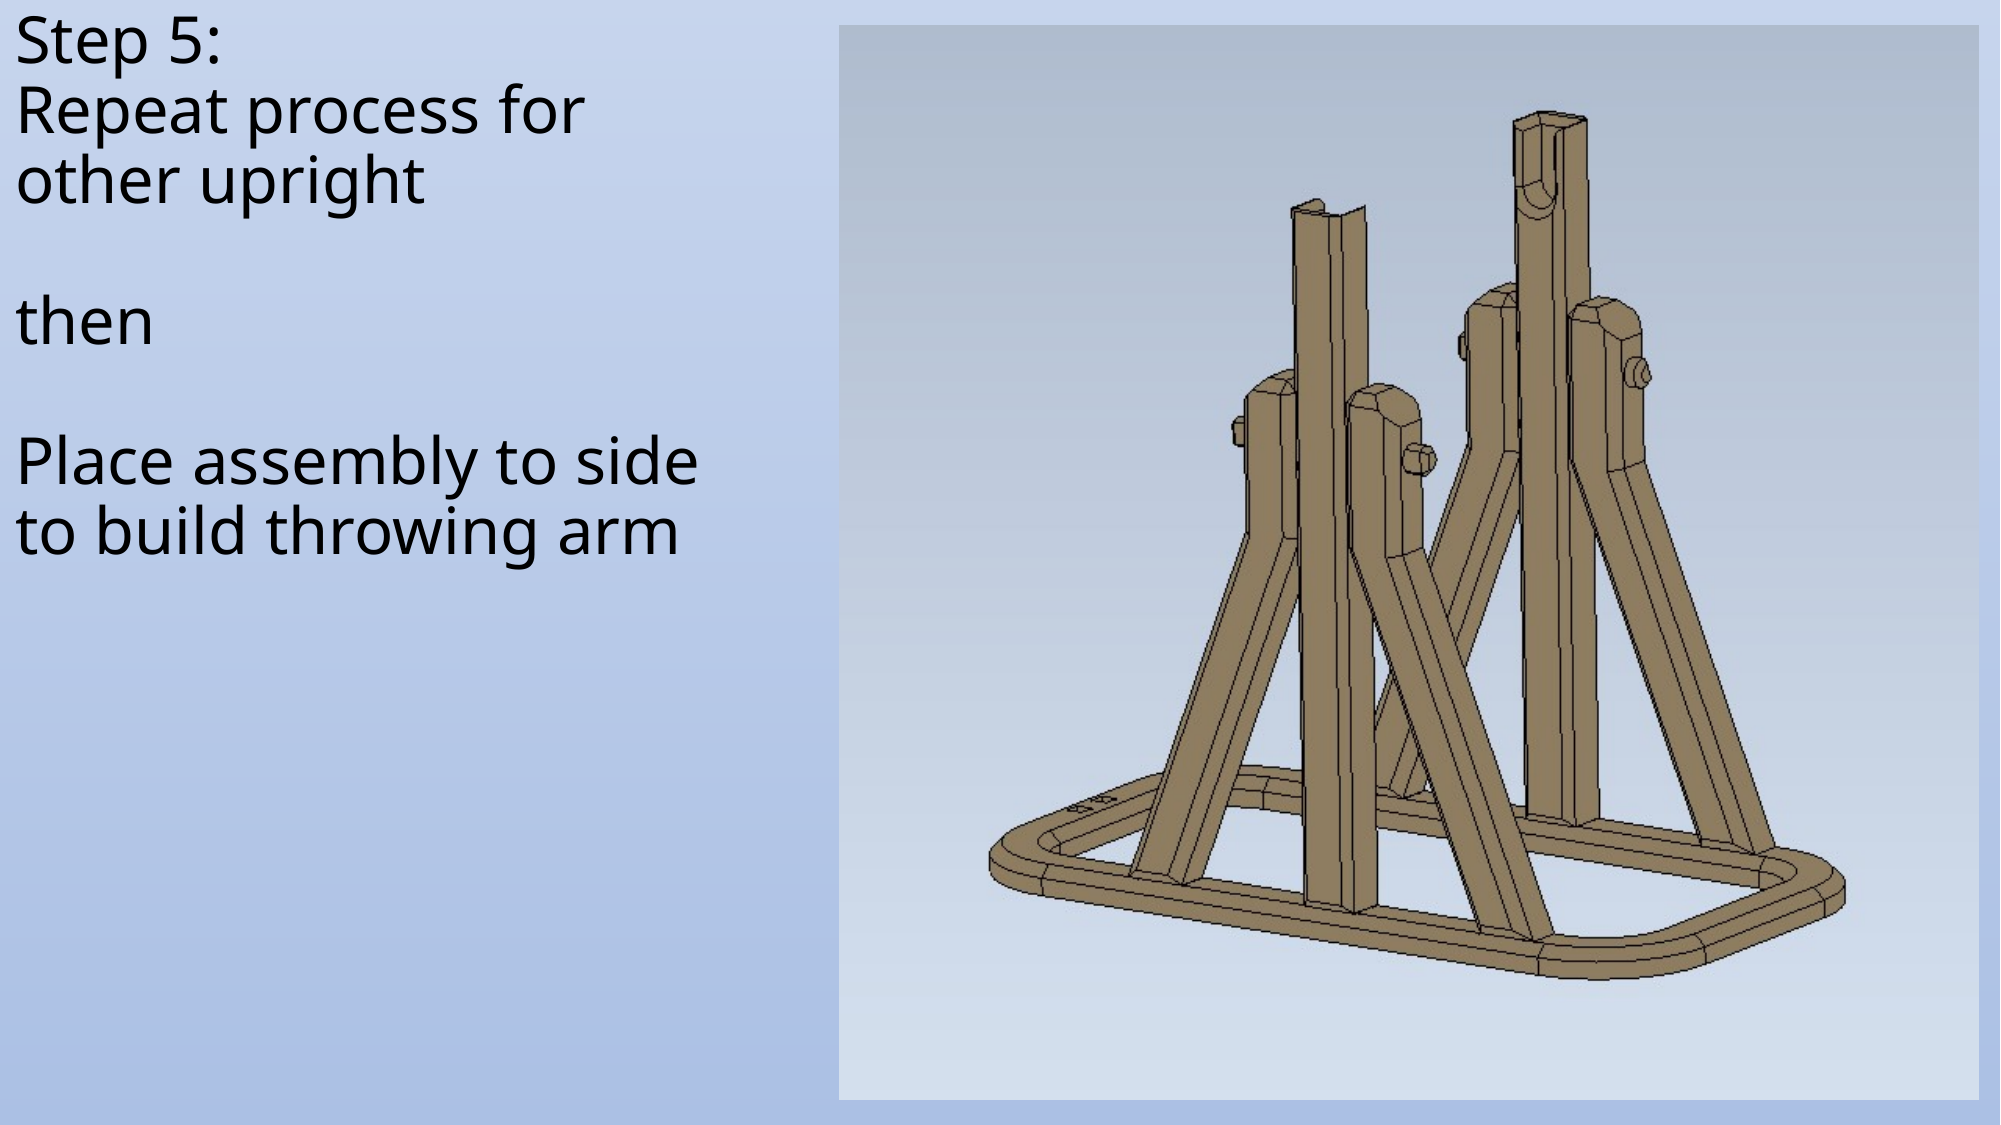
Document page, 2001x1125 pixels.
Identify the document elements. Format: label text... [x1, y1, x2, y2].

text_box Step 5: Repeat process for other upright then Place assembly to side to build throwing arm [0, 0, 757, 590]
picture [839, 25, 1979, 1100]
